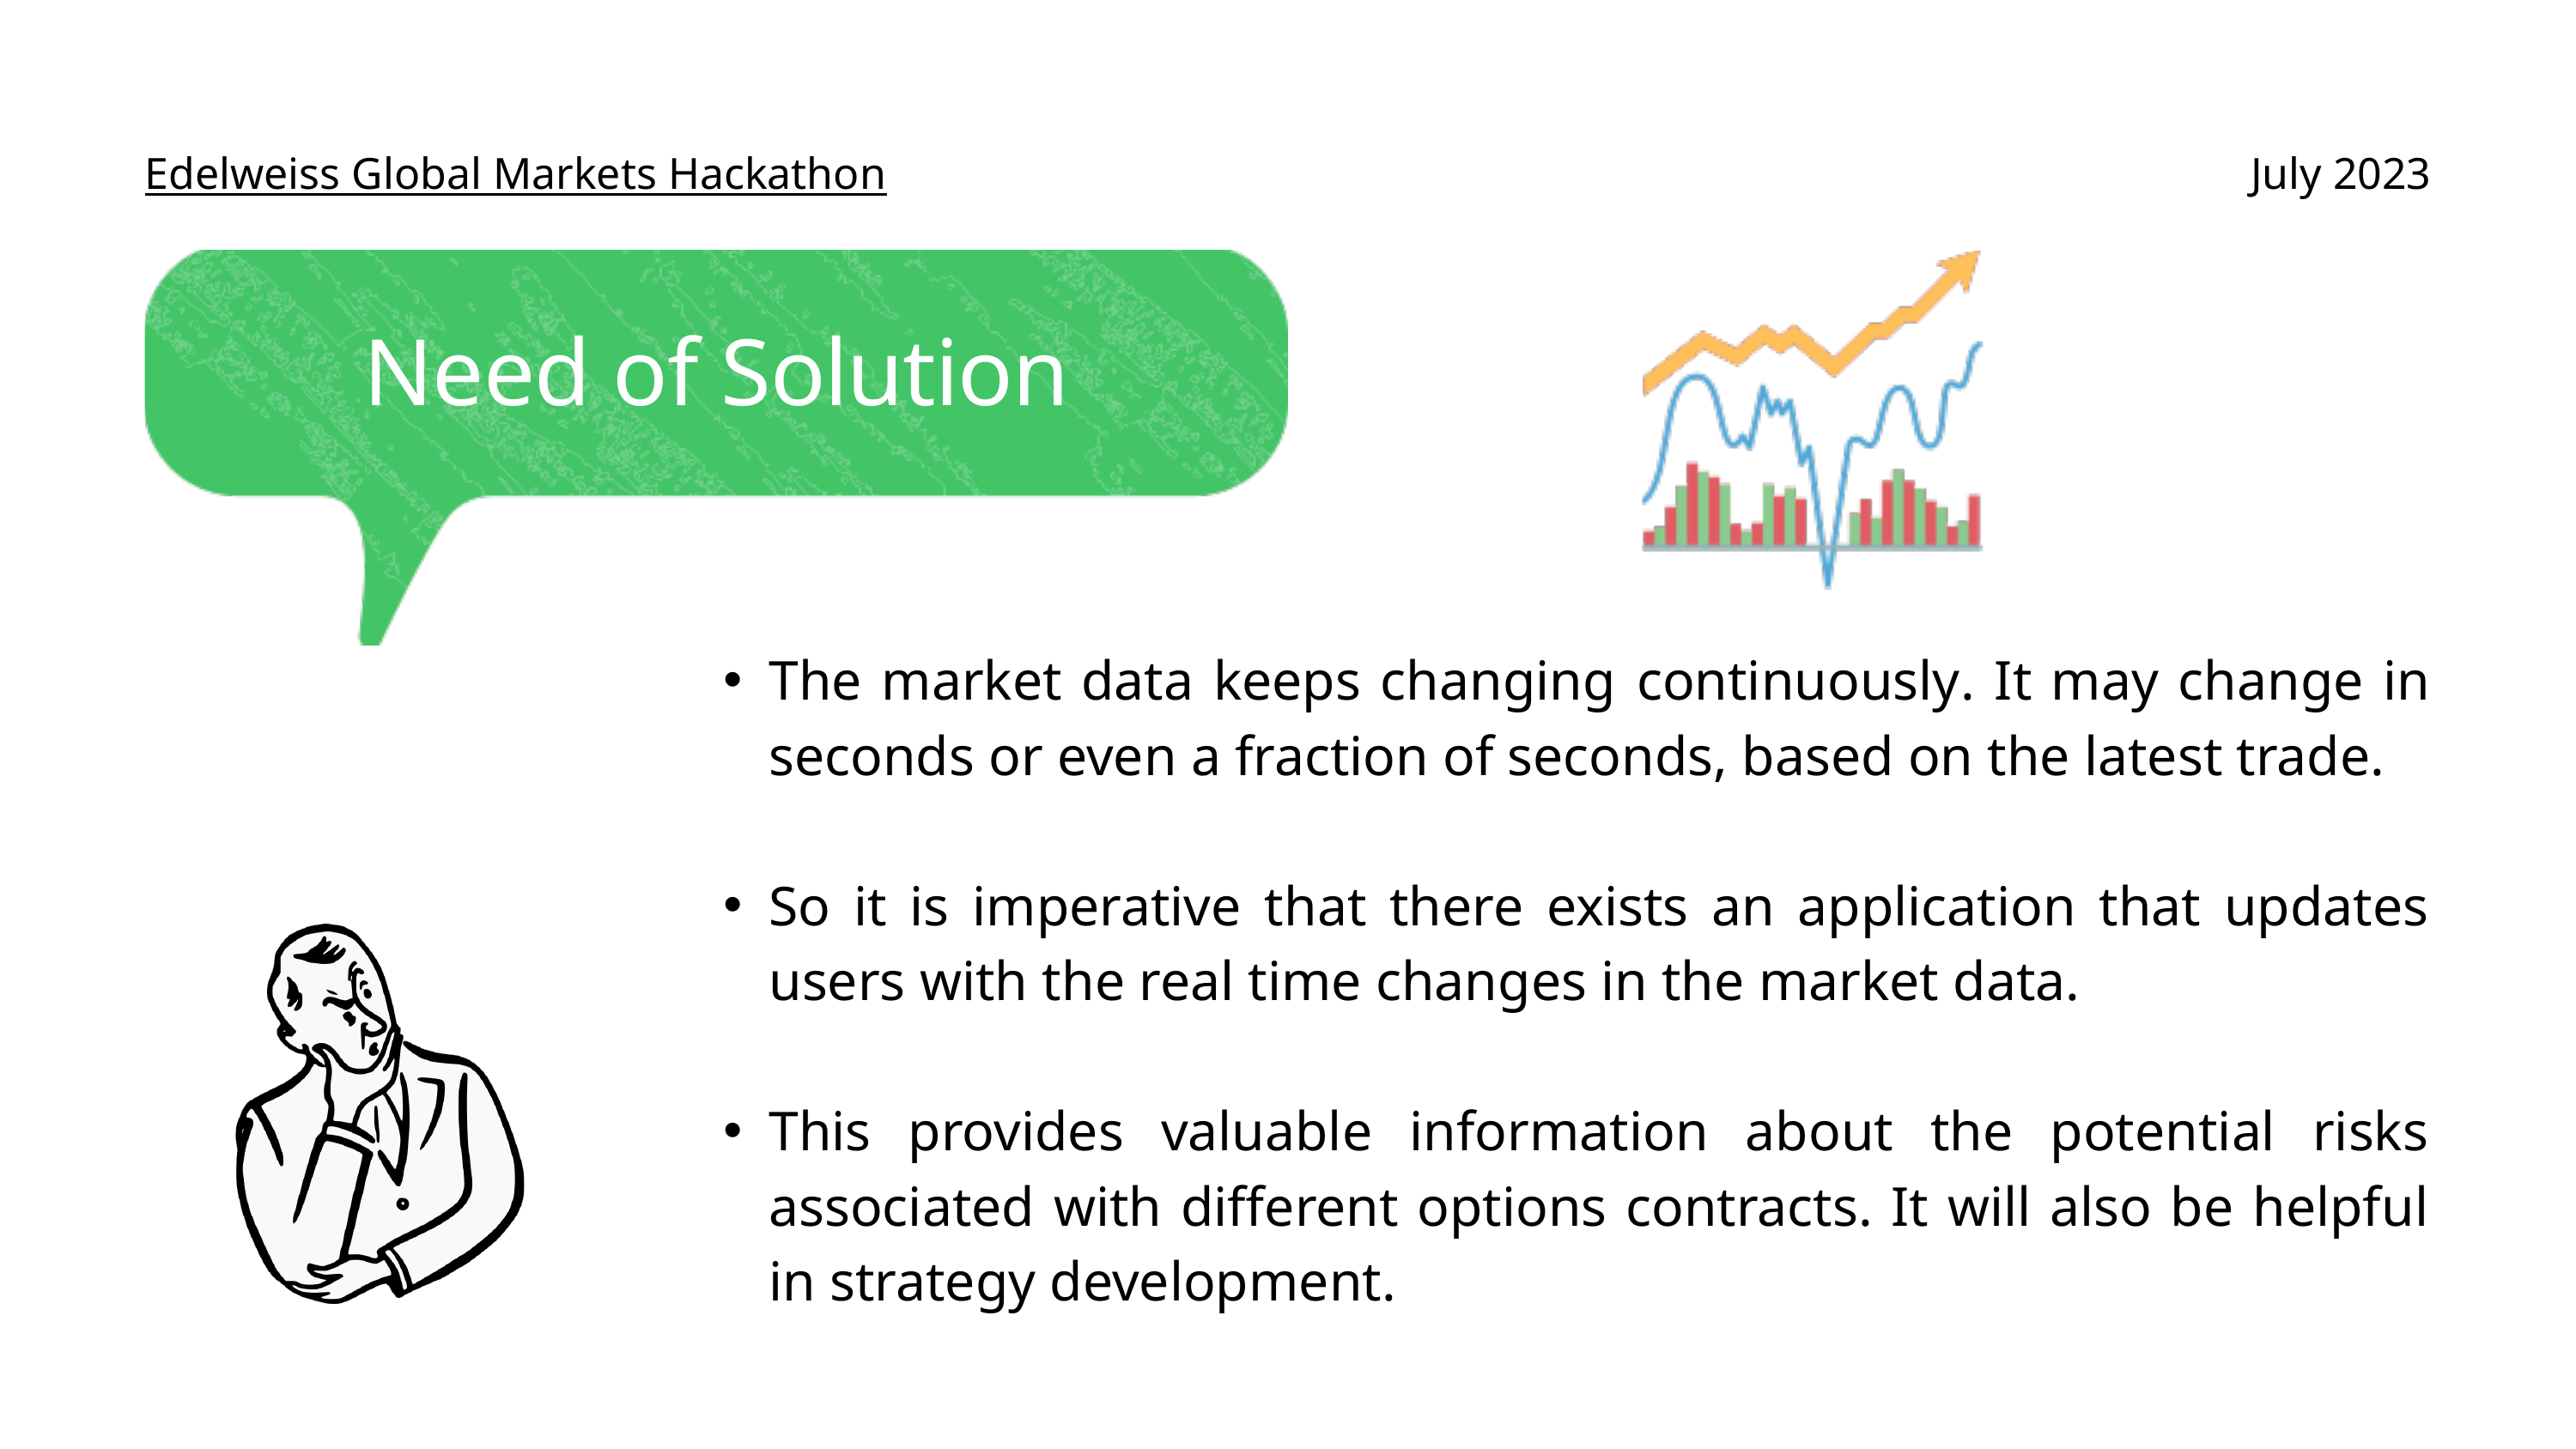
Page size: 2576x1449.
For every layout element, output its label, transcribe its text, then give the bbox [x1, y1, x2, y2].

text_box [144, 250, 1289, 646]
text_box July 2023 [1877, 137, 2432, 198]
text_box [235, 924, 525, 1304]
text_box The market data keeps changing continuously. It may change in seconds or even a fraction of seconds, based on the latest trade. So it is imperative that there exists an application that updates users with the real time changes in the market data. This provides valuable information about the potential risks associated with different options contracts. It will also be helpful in strategy development. [677, 635, 2432, 1313]
text_box [1642, 251, 1984, 590]
text_box Edelweiss Global Markets Hackathon [144, 137, 904, 198]
